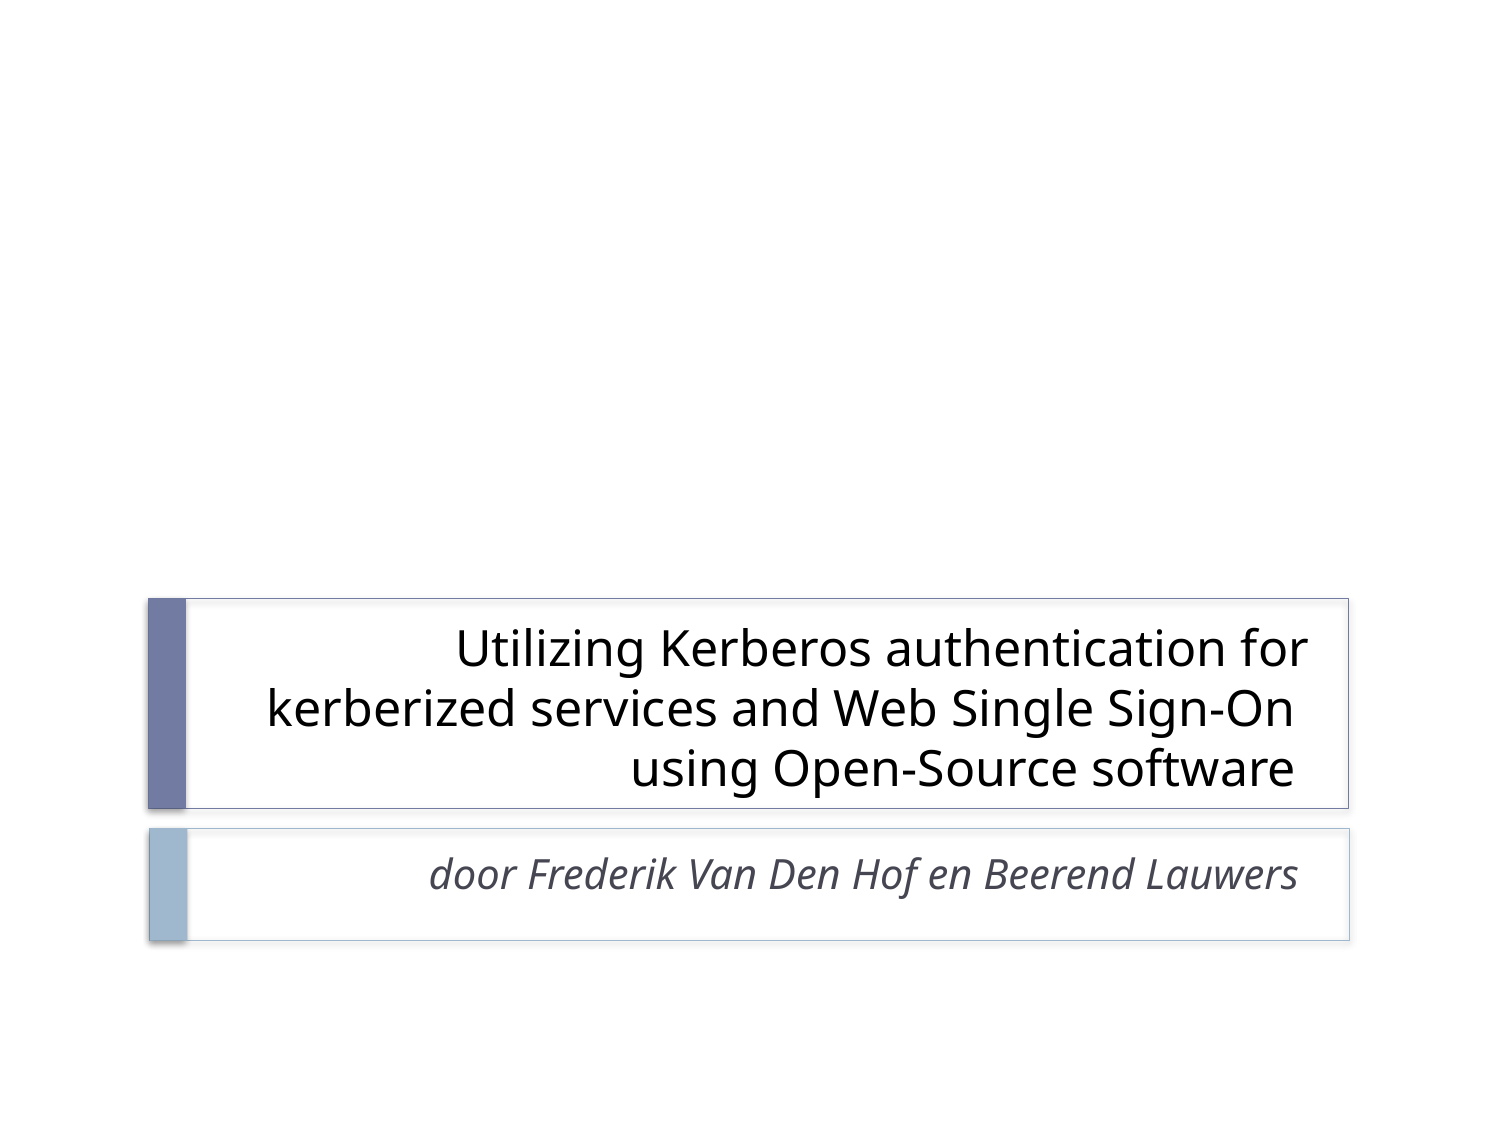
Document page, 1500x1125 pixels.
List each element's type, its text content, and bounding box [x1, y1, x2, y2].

subtitle door Frederik Van Den Hof en Beerend Lauwers [200, 840, 1325, 929]
title Utilizing Kerberos authentication for kerberized services and Web Single Sign-On using Open-Source software [199, 609, 1325, 772]
